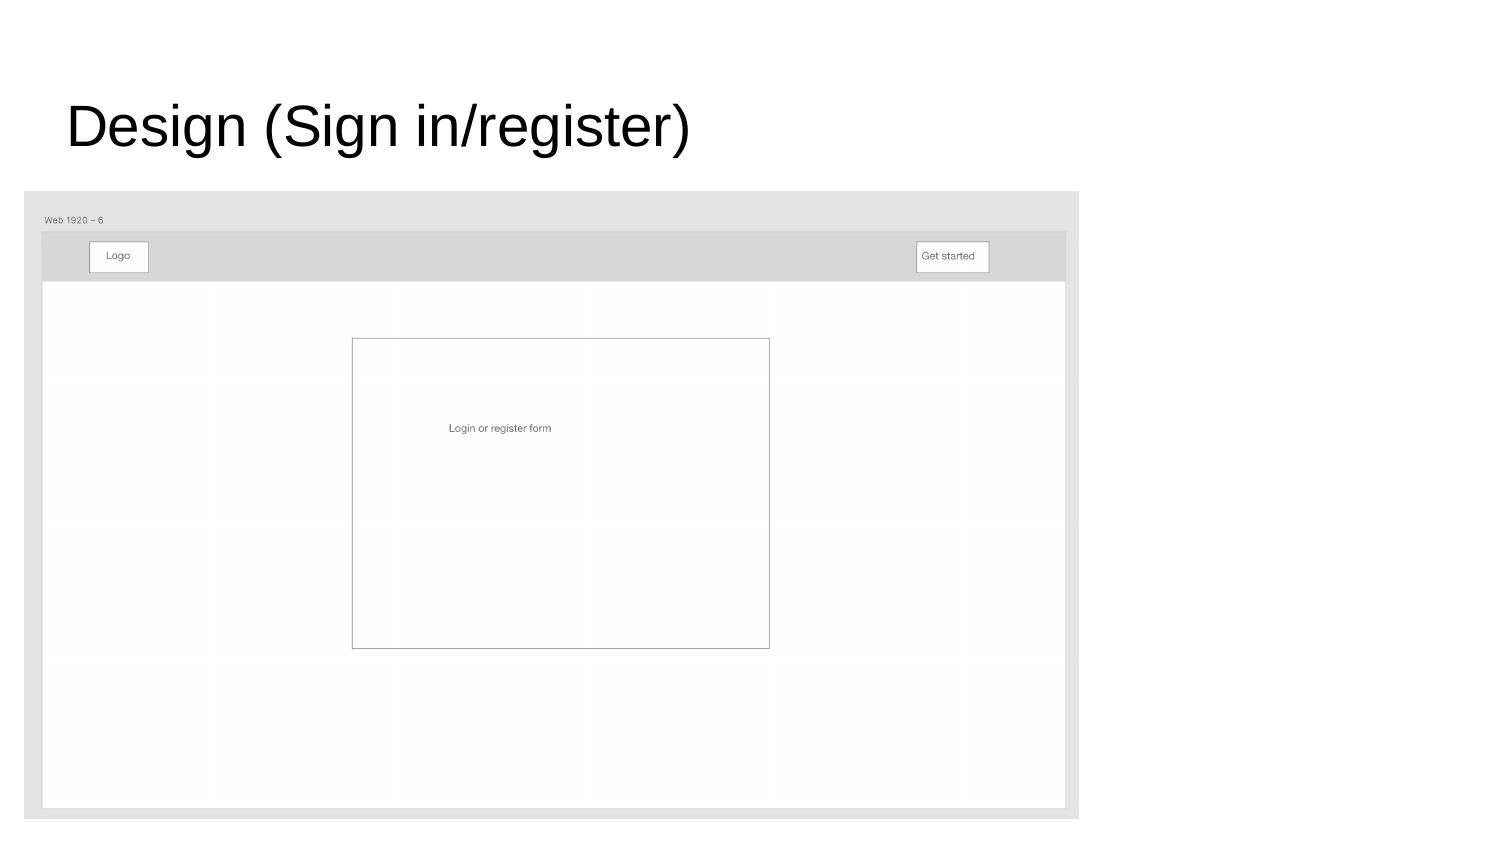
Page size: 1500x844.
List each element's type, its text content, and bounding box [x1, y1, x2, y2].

picture [24, 191, 1080, 819]
title Design (Sign in/register) [51, 72, 1449, 167]
